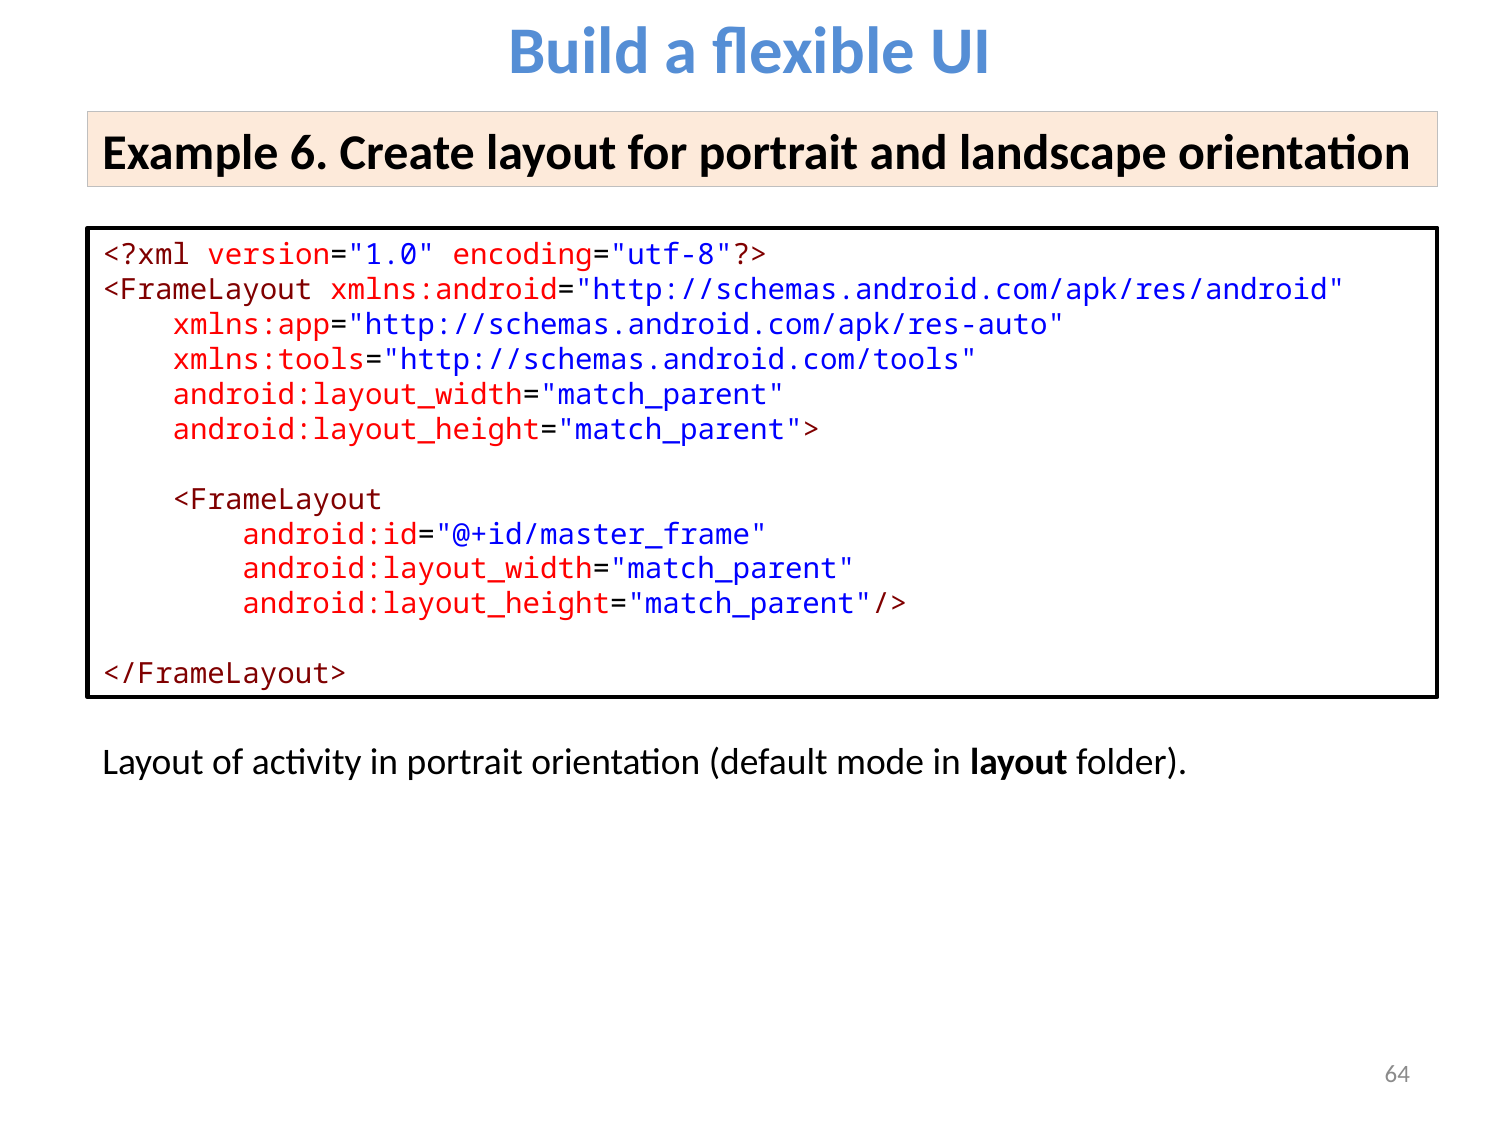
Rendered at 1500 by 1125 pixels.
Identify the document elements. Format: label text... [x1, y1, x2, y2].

text_box Example 6. Create layout for portrait and landscape orientation [87, 111, 1438, 187]
slide_number 64 [1074, 1042, 1425, 1103]
text_box <?xml version="1.0" encoding="utf-8"?> <FrameLayout xmlns:android="http://schemas.android.com/apk/res/android" xmlns:app="http://schemas.android.com/apk/res-auto" xmlns:tools="http://schemas.android.com/tools" android:layout_width="match_parent" android:layout_height="match_parent"> <FrameLayout android:id="@+id/master_frame" android:layout_width="match_parent" android:layout_height="match_parent"/> </FrameLayout> [85, 226, 1439, 699]
text_box Layout of activity in portrait orientation (default mode in layout folder). [87, 729, 1438, 790]
text_box Build a flexible UI [0, 0, 1500, 95]
